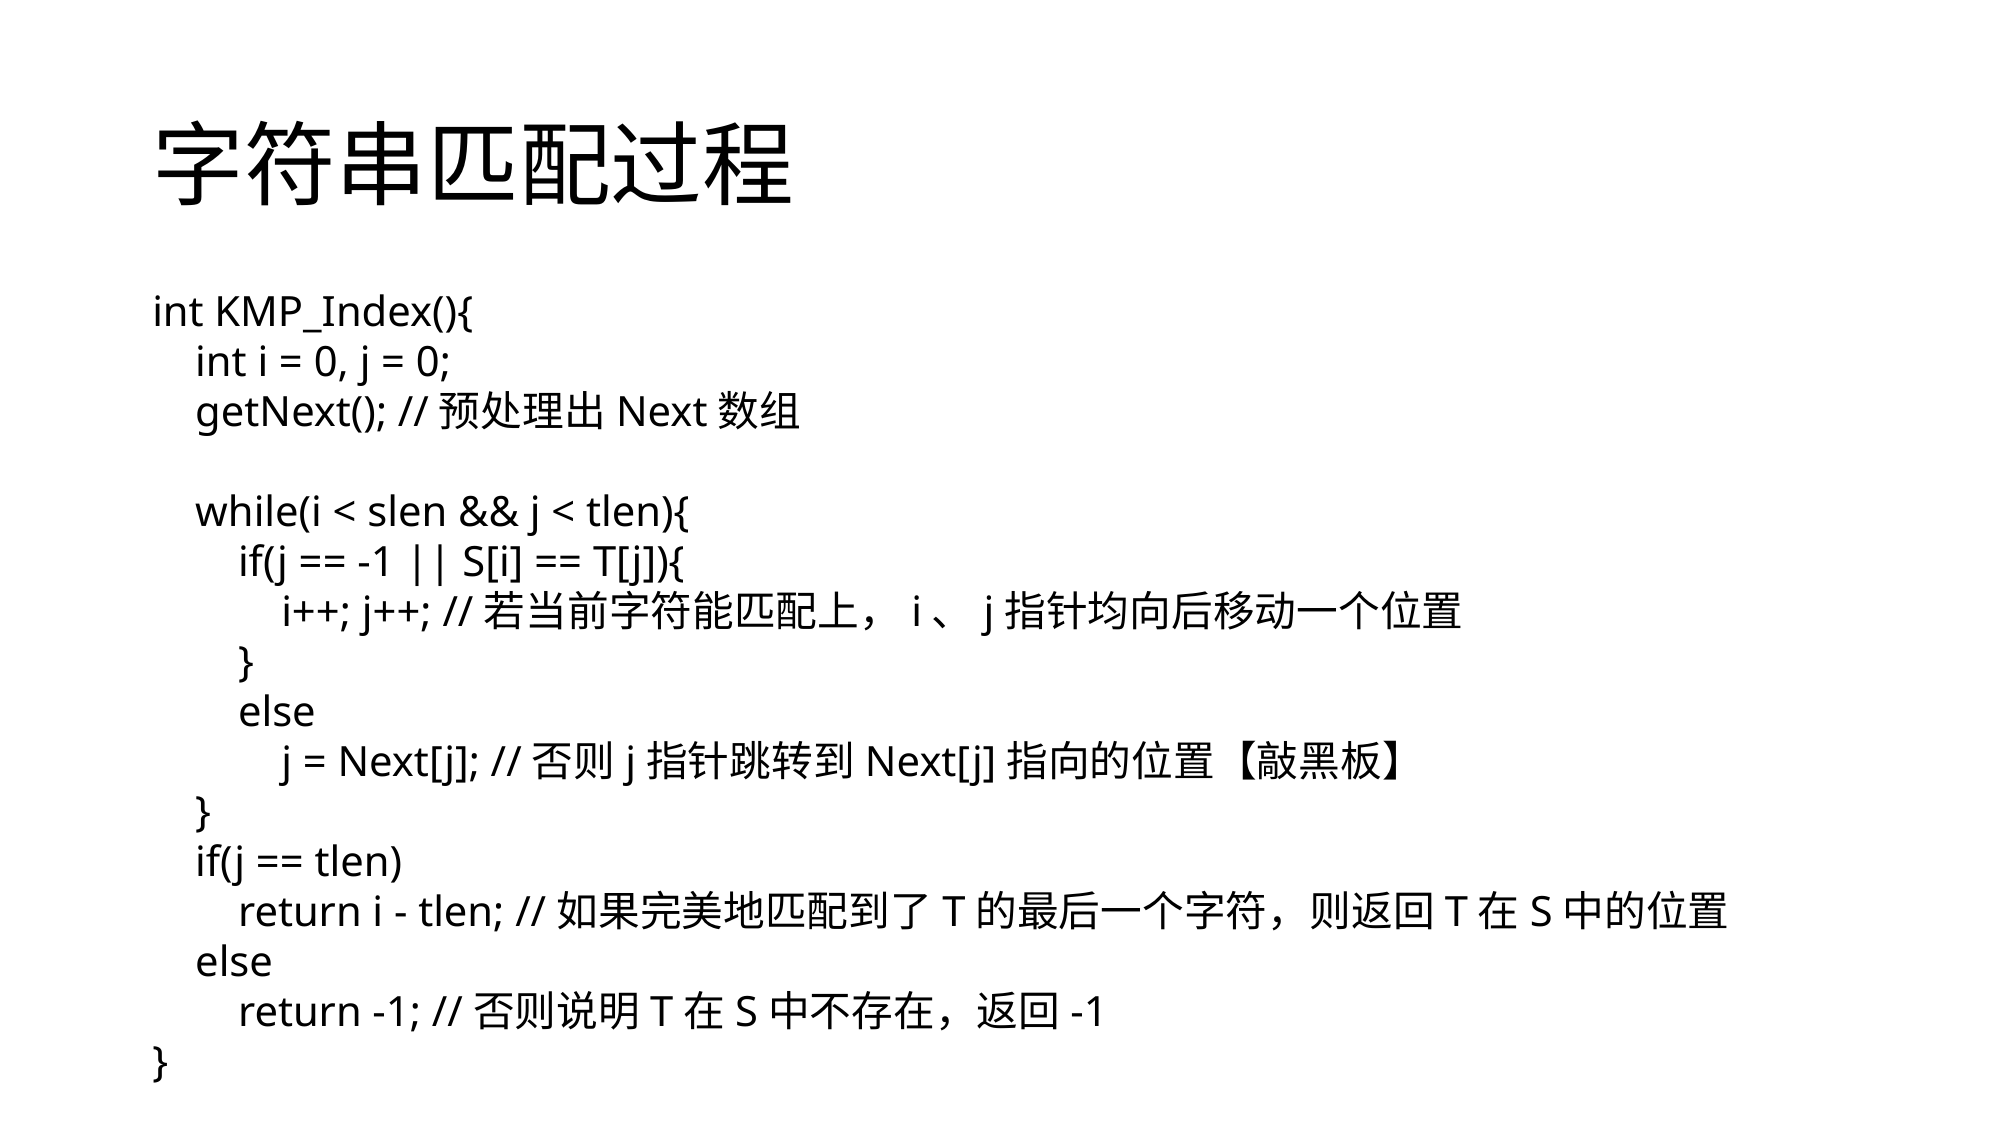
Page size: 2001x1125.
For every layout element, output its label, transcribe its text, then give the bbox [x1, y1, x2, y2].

title 字符串匹配过程 [137, 59, 1863, 278]
text_box int KMP_Index(){ int i = 0, j = 0; getNext(); //预处理出Next数组 while(i < slen && j < tlen){ if(j == -1 || S[i] == T[j]){ i++; j++; //若当前字符能匹配上，i、j指针均向后移动一个位置 } else j = Next[j]; //否则j指针跳转到Next[j]指向的位置【敲黑板】 } if(j == tlen) return i - tlen; //如果完美地匹配到了T的最后一个字符，则返回T在S中的位置 else return -1; //否则说明T在S中不存在，返回-1 } [137, 277, 1764, 1093]
